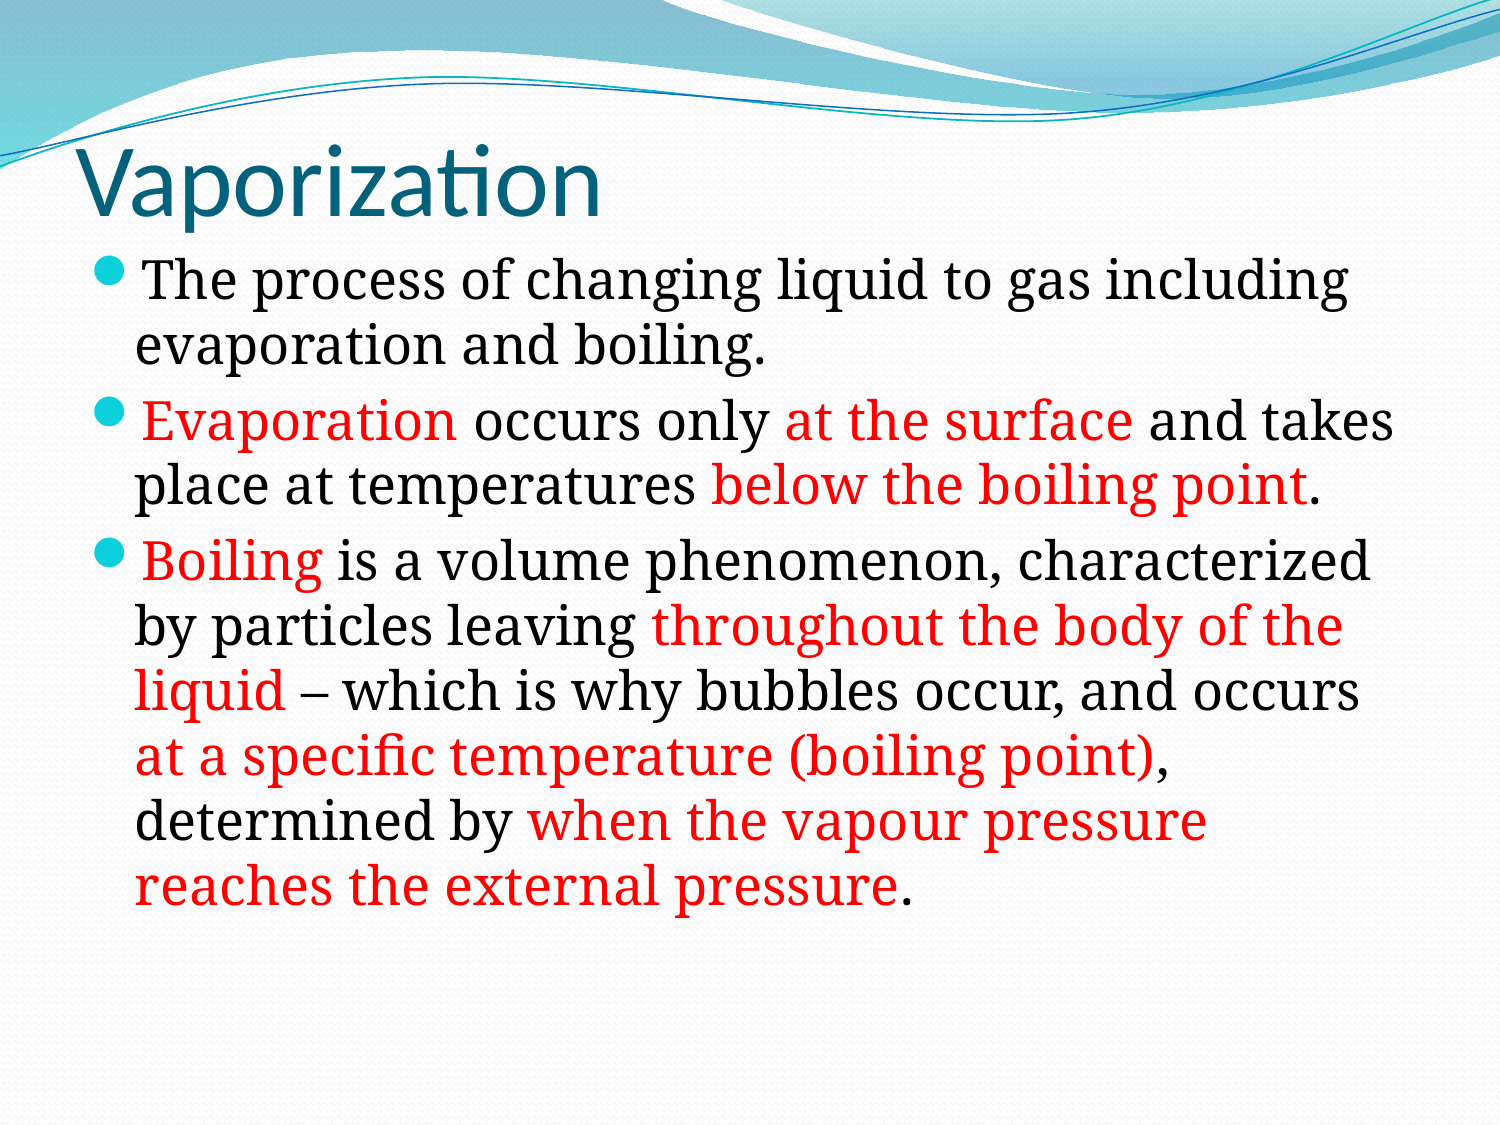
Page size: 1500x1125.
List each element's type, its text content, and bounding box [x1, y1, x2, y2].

title Vaporization [75, 99, 1425, 237]
list The process of changing liquid to gas including evaporation and boiling. Evaporation occurs only at the surface and takes place at temperatures below the boiling point. Boiling is a volume phenomenon, characterized by particles leaving throughout the body of the liquid – which is why bubbles occur, and occurs at a specific temperature (boiling point), determined by when the vapour pressure reaches the external pressure. [75, 237, 1425, 1038]
